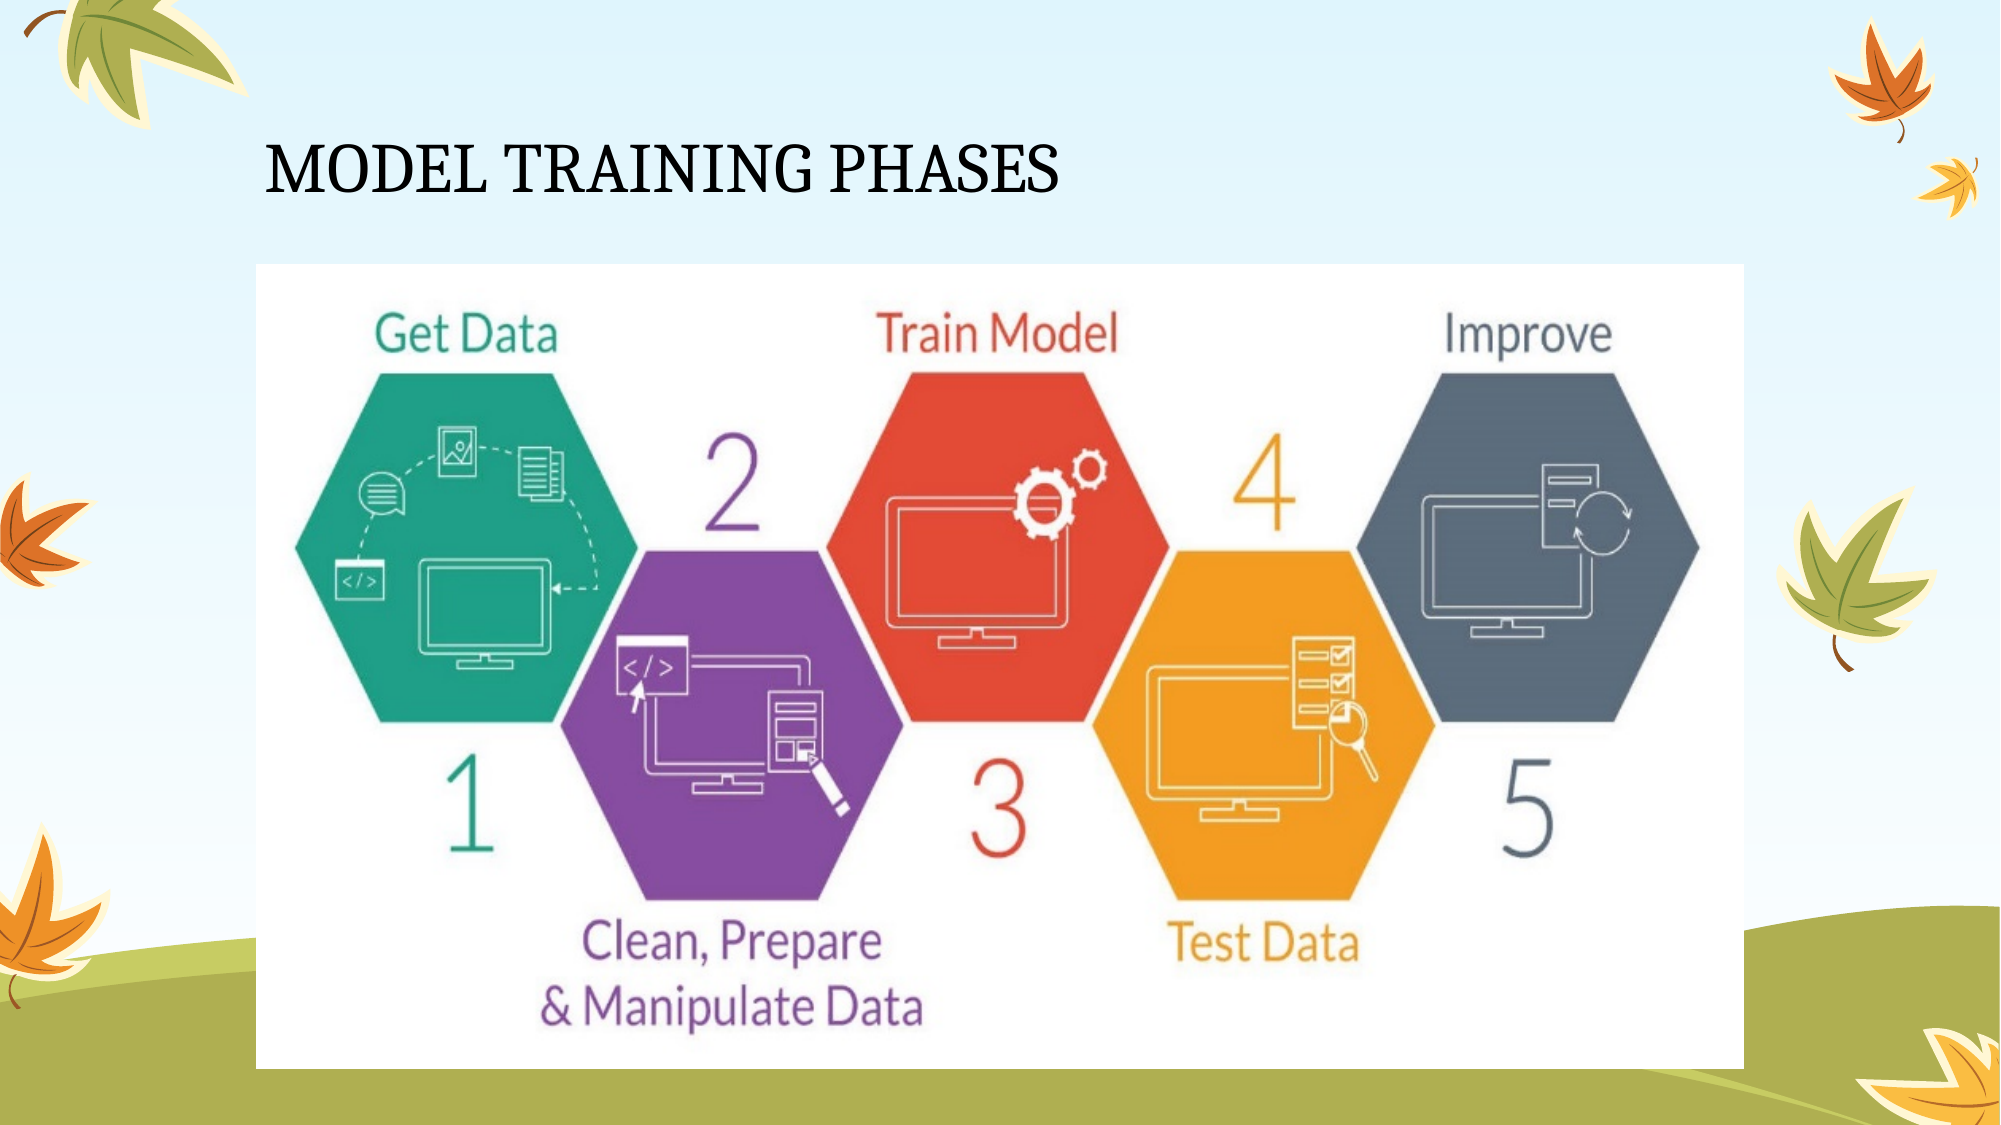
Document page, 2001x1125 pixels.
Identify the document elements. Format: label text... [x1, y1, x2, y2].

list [256, 264, 1744, 1069]
title MODEL TRAINING PHASES [249, 12, 1749, 216]
